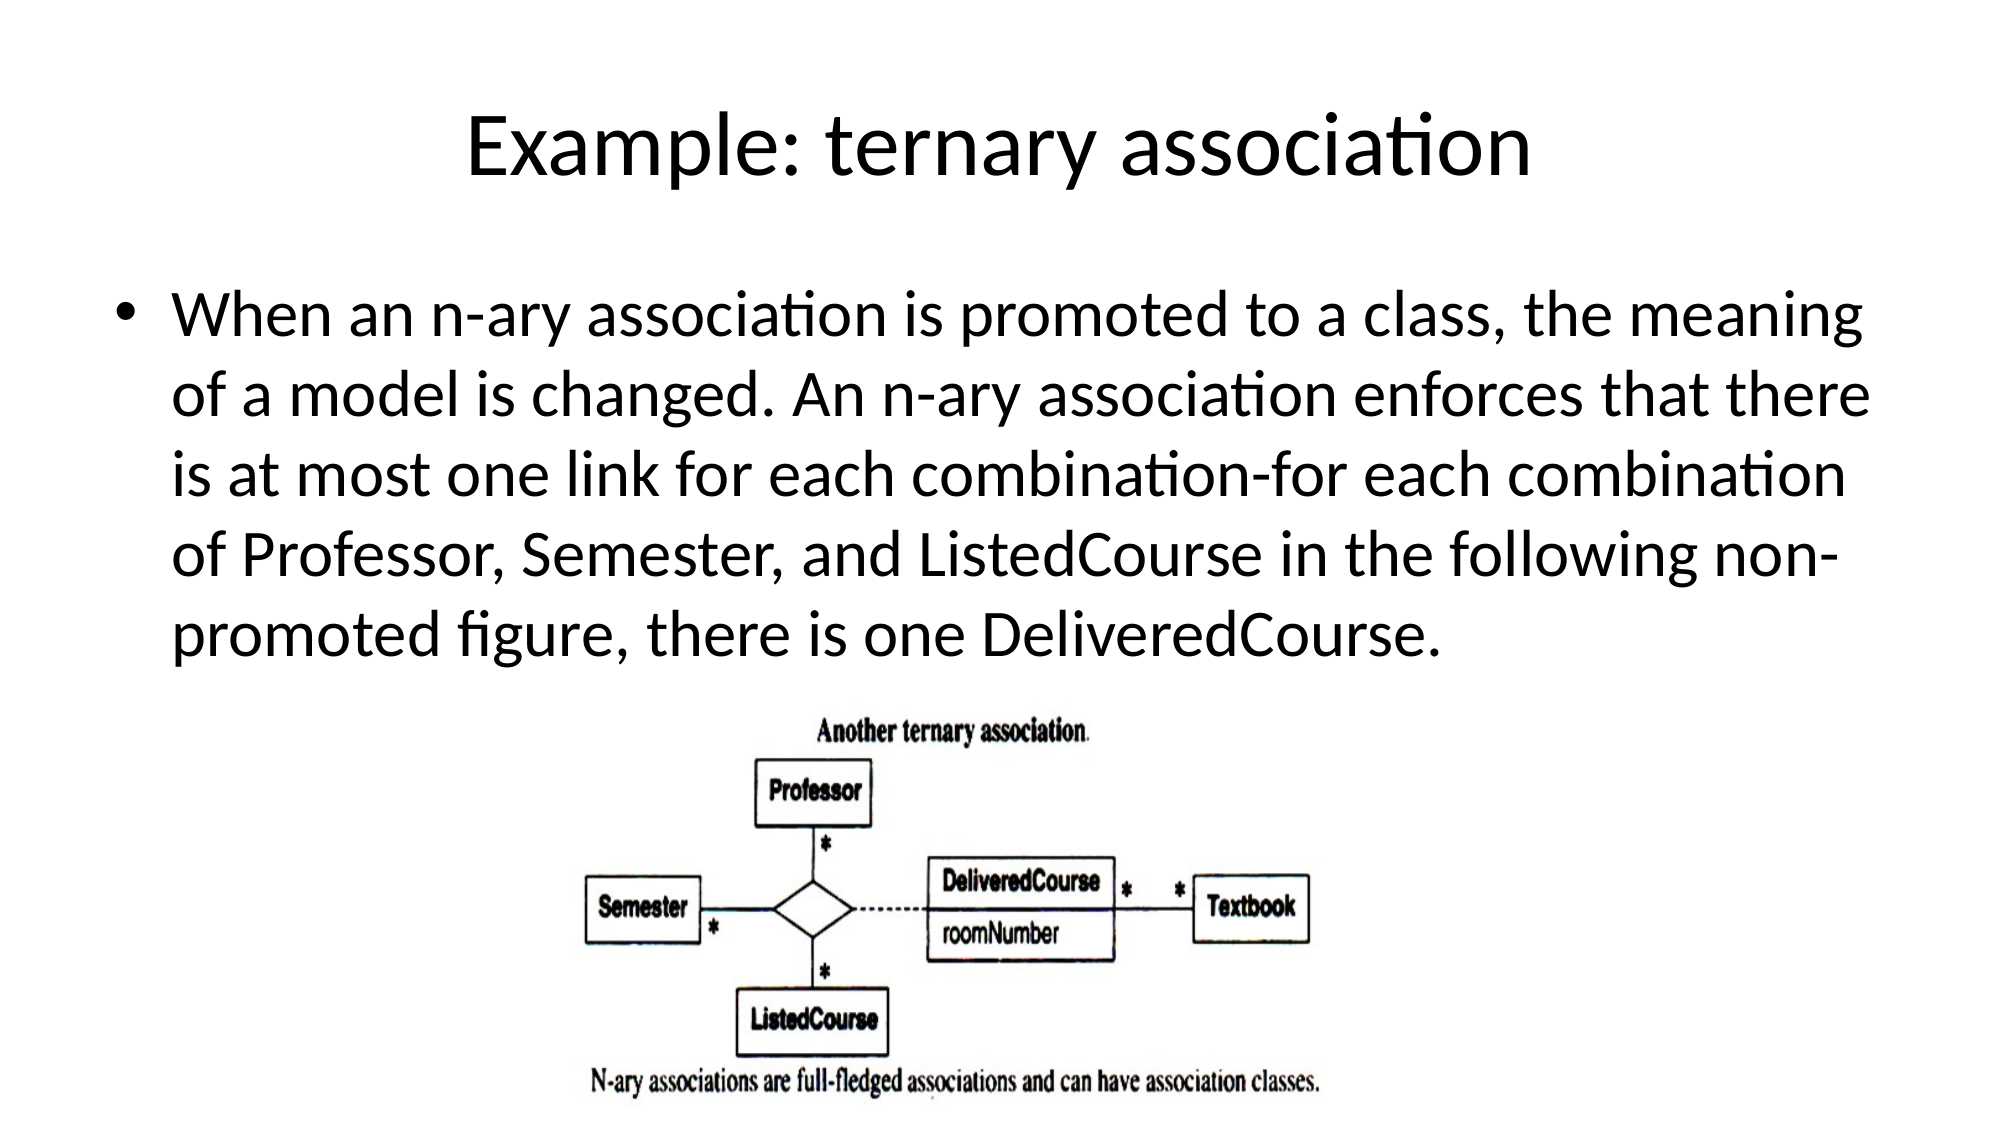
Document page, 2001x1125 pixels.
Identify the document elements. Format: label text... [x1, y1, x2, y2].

picture [574, 699, 1326, 1109]
title Example: ternary association [99, 45, 1900, 233]
list When an n-ary association is promoted to a class, the meaning of a model is changed. An n-ary association enforces that there is at most one link for each combination-for each combination of Professor, Semester, and ListedCourse in the following non-promoted figure, there is one DeliveredCourse. [99, 262, 1900, 1005]
